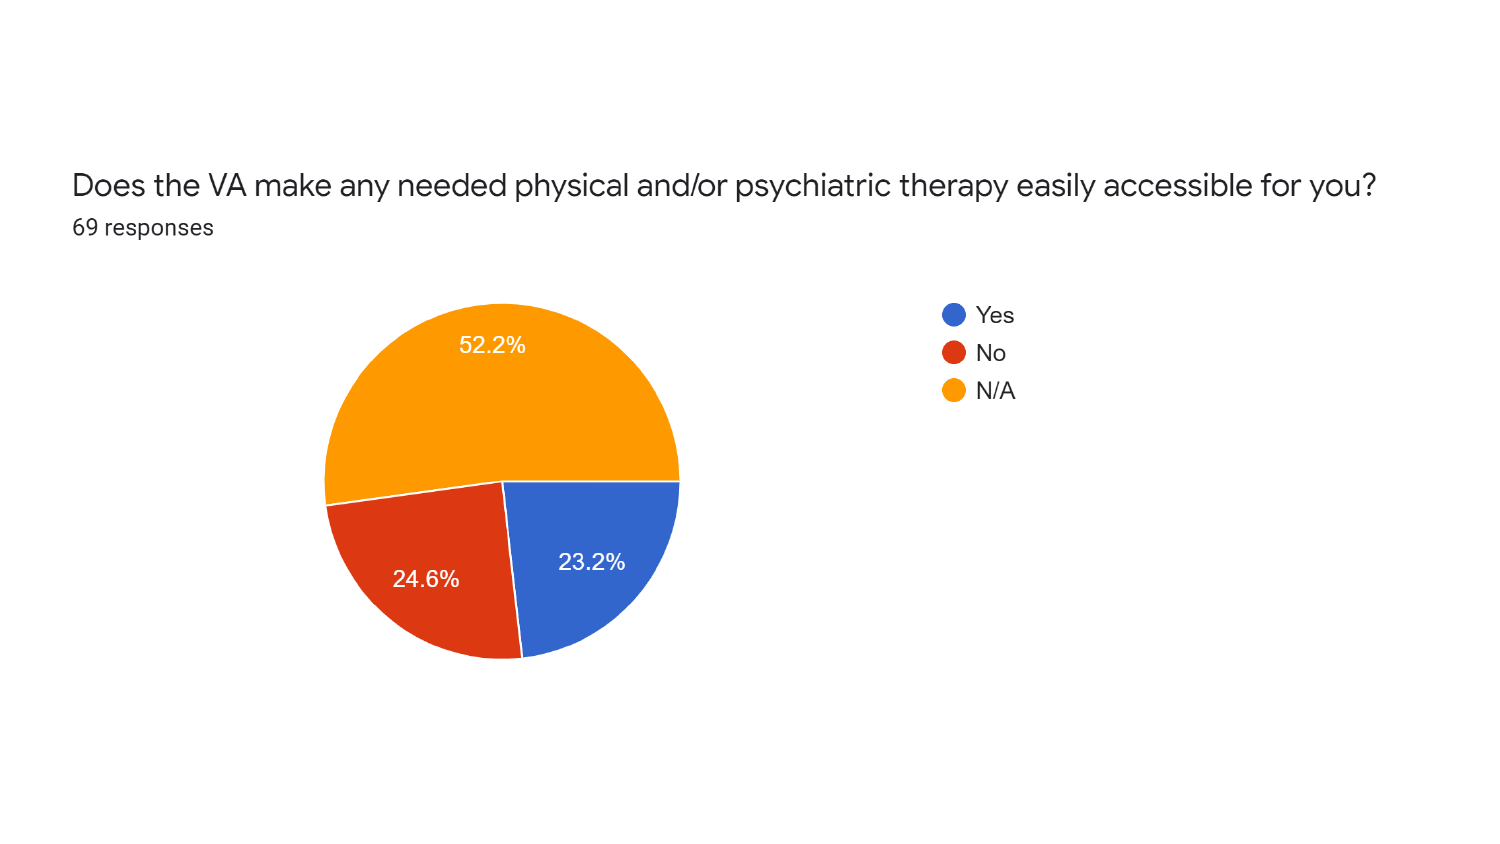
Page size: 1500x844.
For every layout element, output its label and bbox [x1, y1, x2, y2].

picture [24, 116, 1476, 728]
